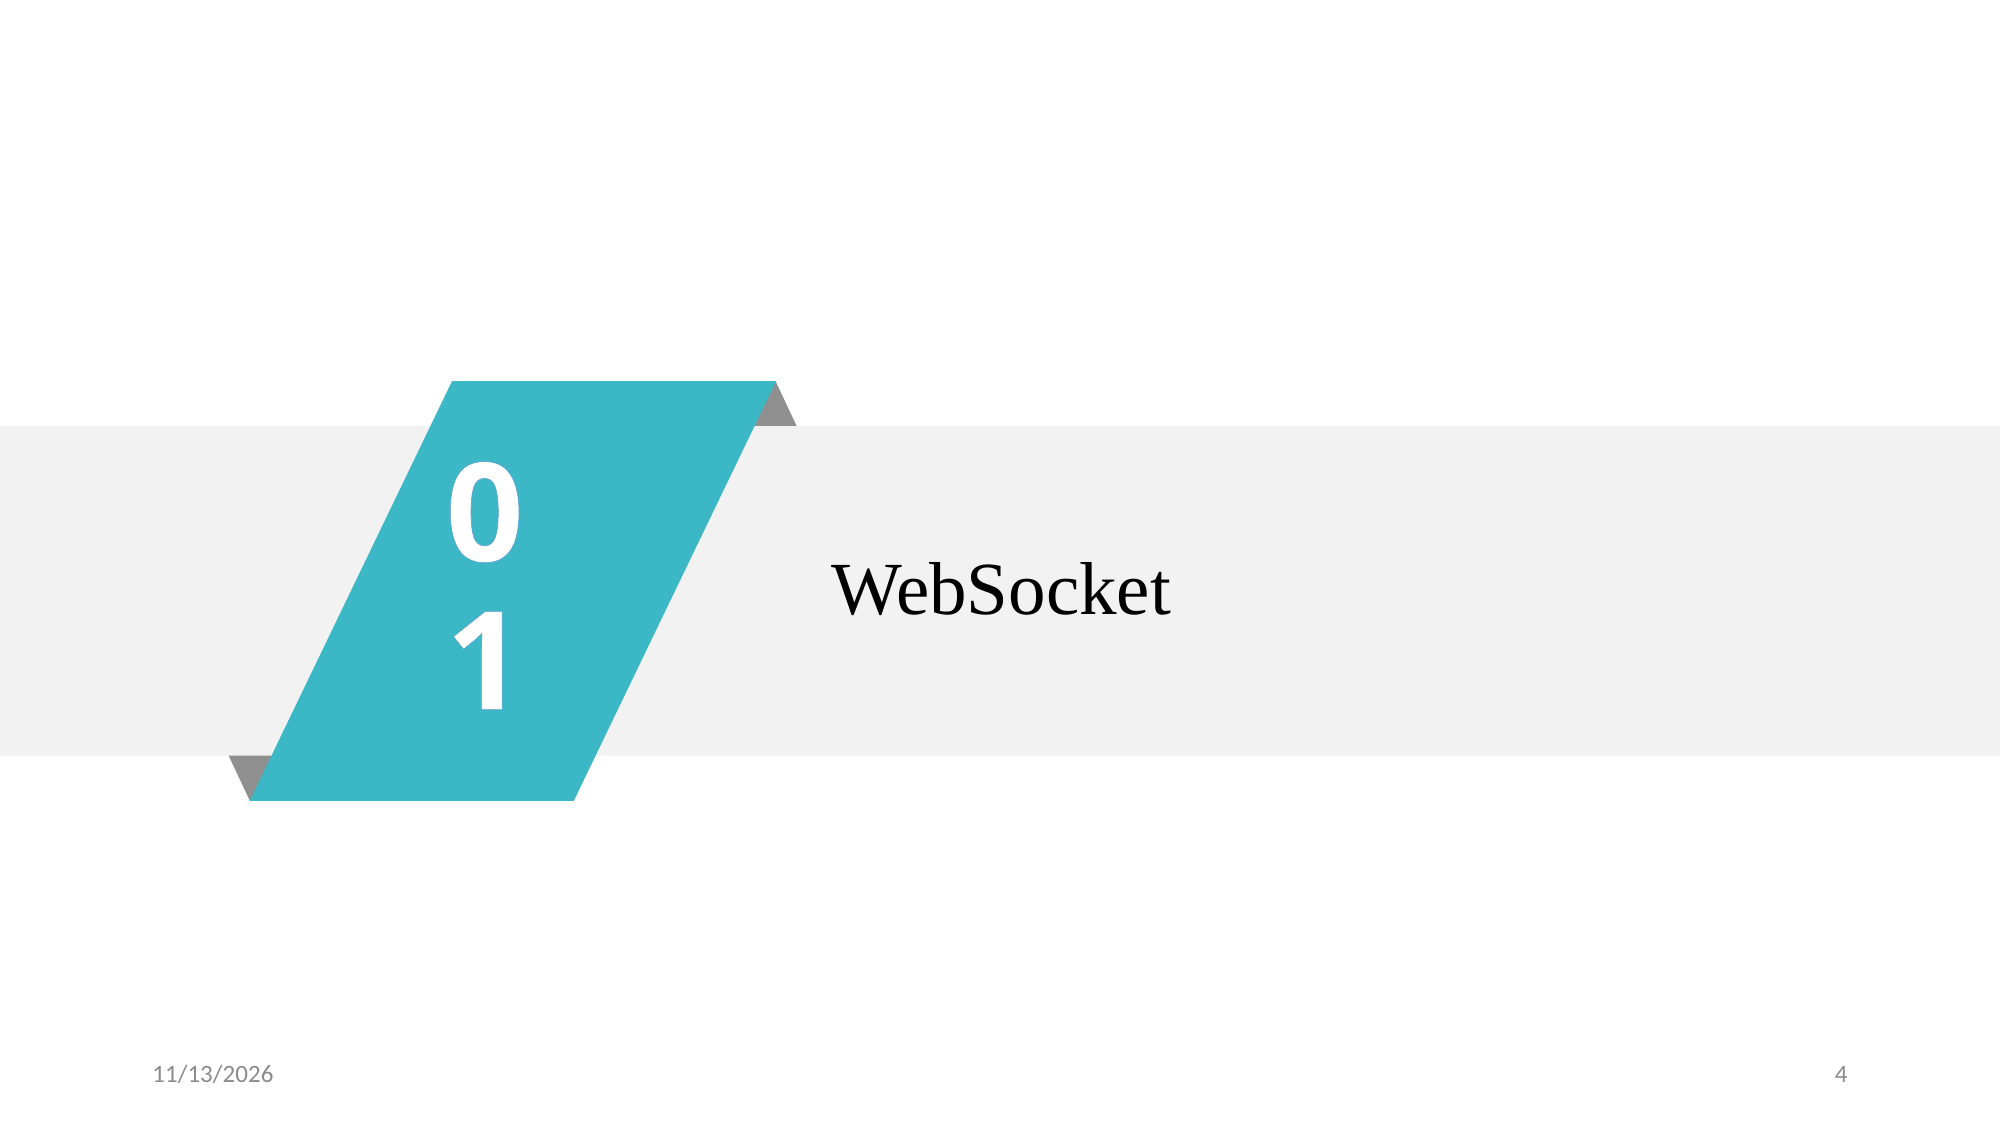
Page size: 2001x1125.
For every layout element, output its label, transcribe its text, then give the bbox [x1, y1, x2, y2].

list WebSocket [816, 542, 1751, 640]
slide_number 4 [1412, 1042, 1863, 1103]
title 01 [430, 494, 611, 687]
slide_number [137, 1042, 588, 1103]
